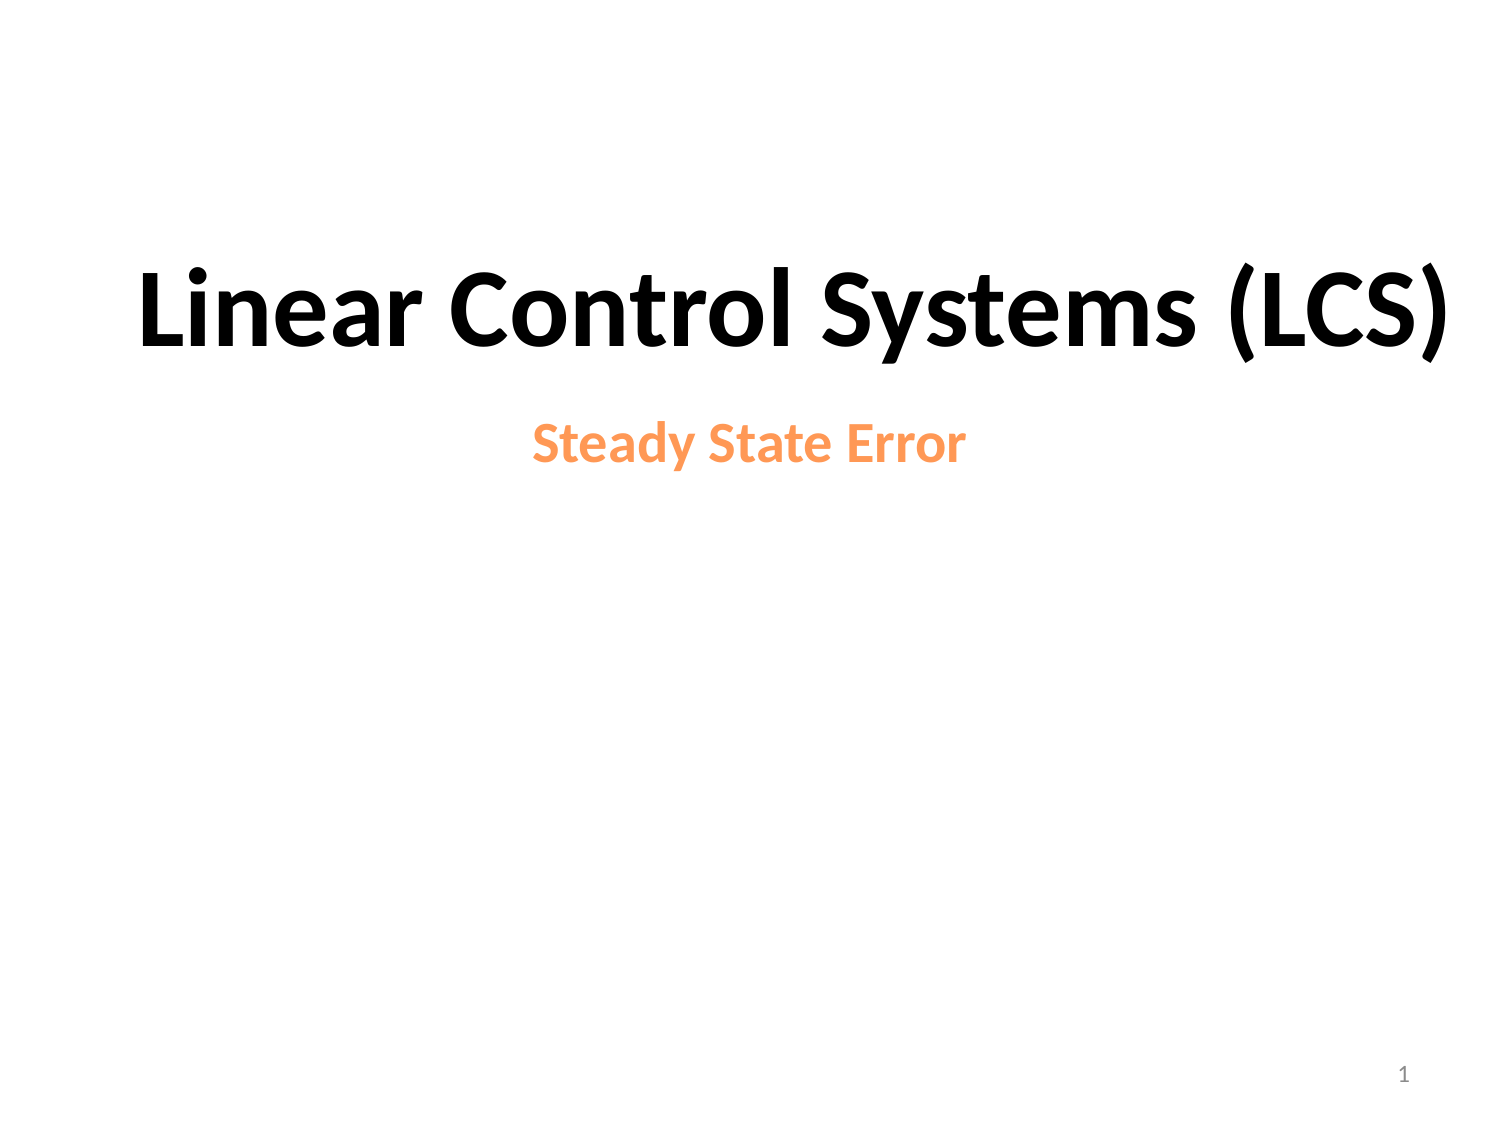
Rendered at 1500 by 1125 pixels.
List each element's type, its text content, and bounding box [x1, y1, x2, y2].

text_box Steady State Error [88, 397, 1412, 482]
slide_number 1 [1074, 1042, 1425, 1103]
title Linear Control Systems (LCS) [120, 208, 1471, 396]
